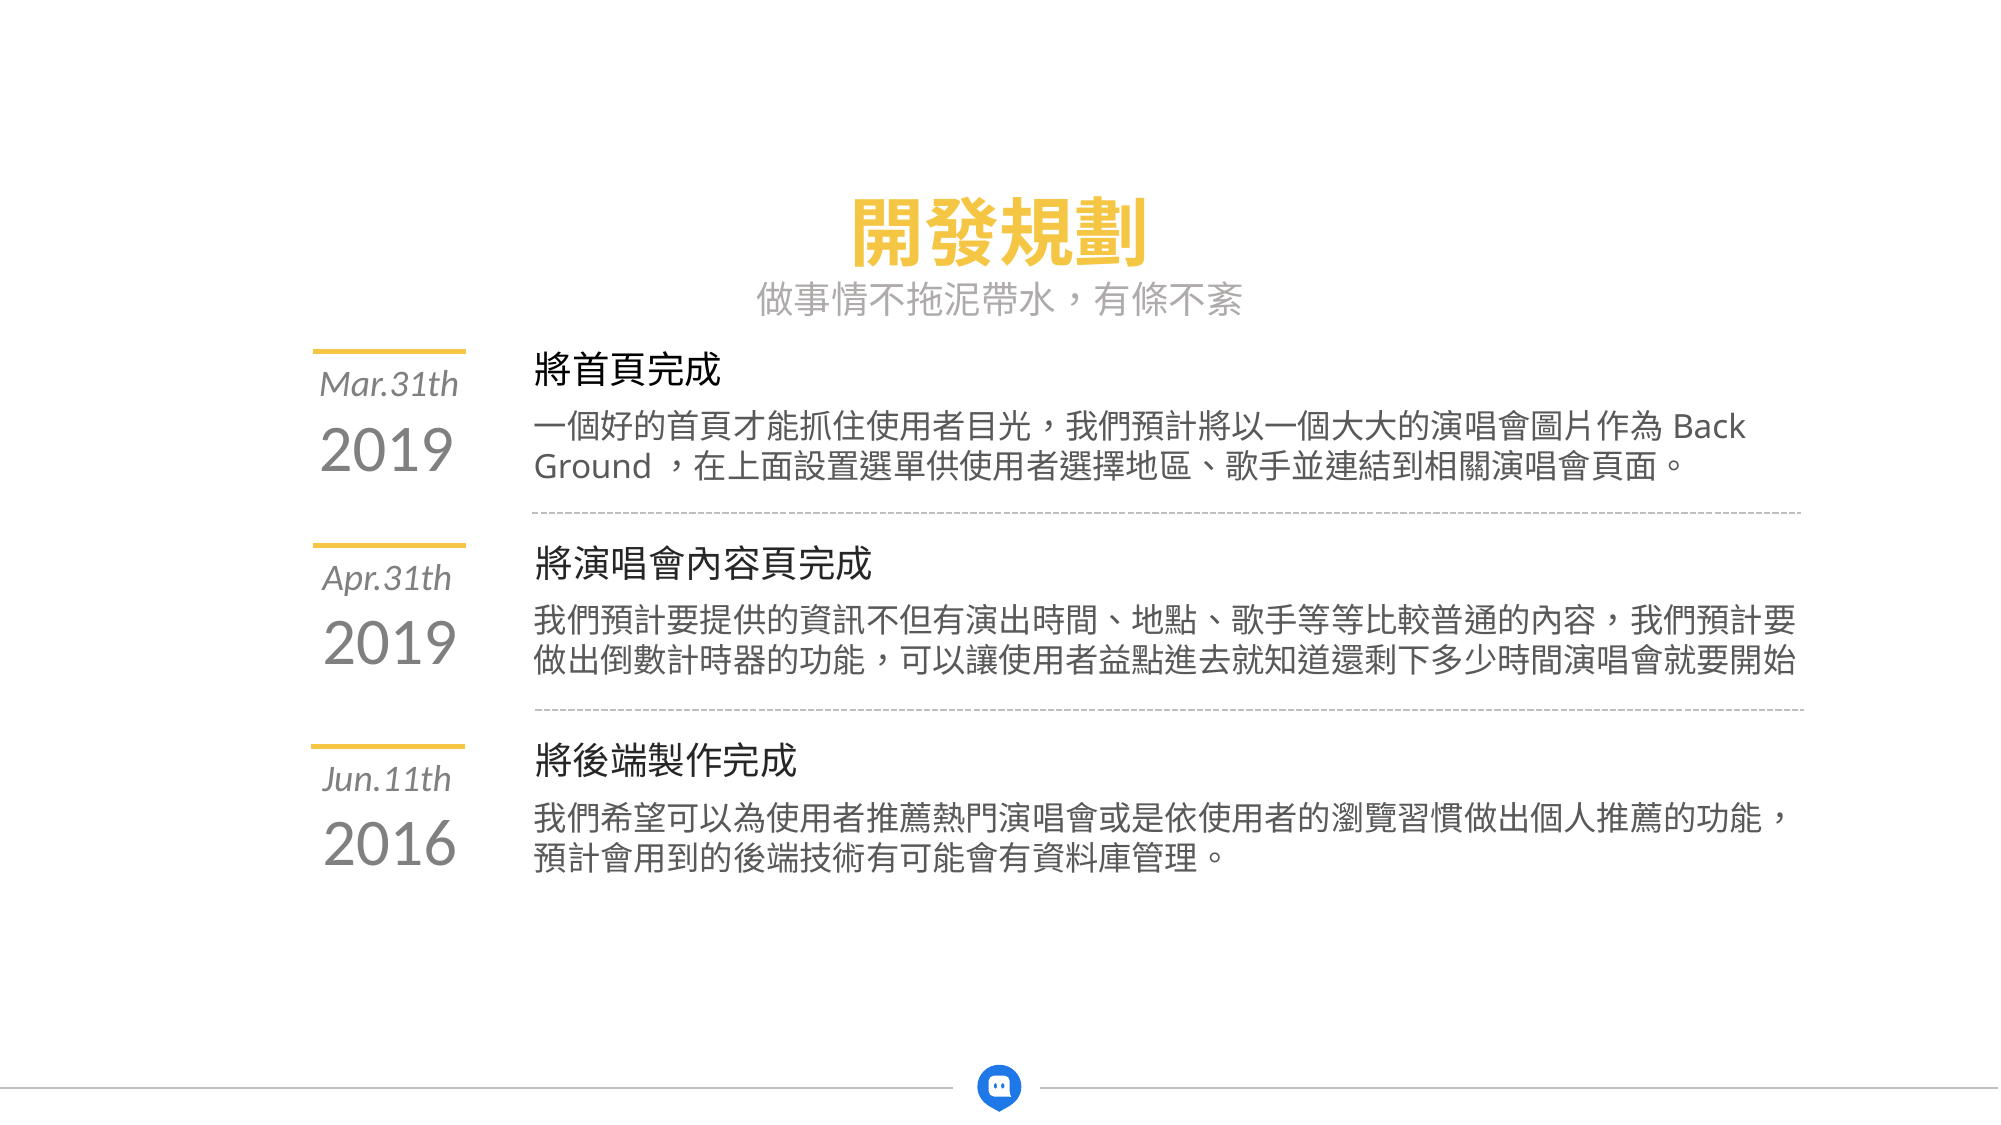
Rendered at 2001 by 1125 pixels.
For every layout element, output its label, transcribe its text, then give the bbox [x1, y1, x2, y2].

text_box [977, 1064, 1022, 1112]
text_box 我們預計要提供的資訊不但有演出時間、地點、歌手等等比較普通的內容，我們預計要做出倒數計時器的功能，可以讓使用者益點進去就知道還剩下多少時間演唱會就要開始 [519, 592, 1821, 687]
text_box 將演唱會內容頁完成 [520, 532, 889, 592]
text_box 將後端製作完成 [520, 729, 813, 790]
text_box 一個好的首頁才能抓住使用者目光，我們預計將以一個大大的演唱會圖片作為Back Ground，在上面設置選單供使用者選擇地區、歌手並連結到相關演唱會頁面。 [519, 397, 1821, 493]
text_box 開發規劃 [835, 132, 1165, 268]
text_box Mar.31th 2019 [304, 352, 475, 492]
text_box 做事情不拖泥帶水，有條不紊 [741, 268, 1259, 329]
text_box 我們希望可以為使用者推薦熱門演唱會或是依使用者的瀏覽習慣做出個人推薦的功能，預計會用到的後端技術有可能會有資料庫管理。 [519, 789, 1821, 885]
text_box 將首頁完成 [520, 338, 738, 397]
text_box Jun.11th 2016 [307, 746, 473, 886]
text_box Apr.31th 2019 [307, 545, 473, 686]
